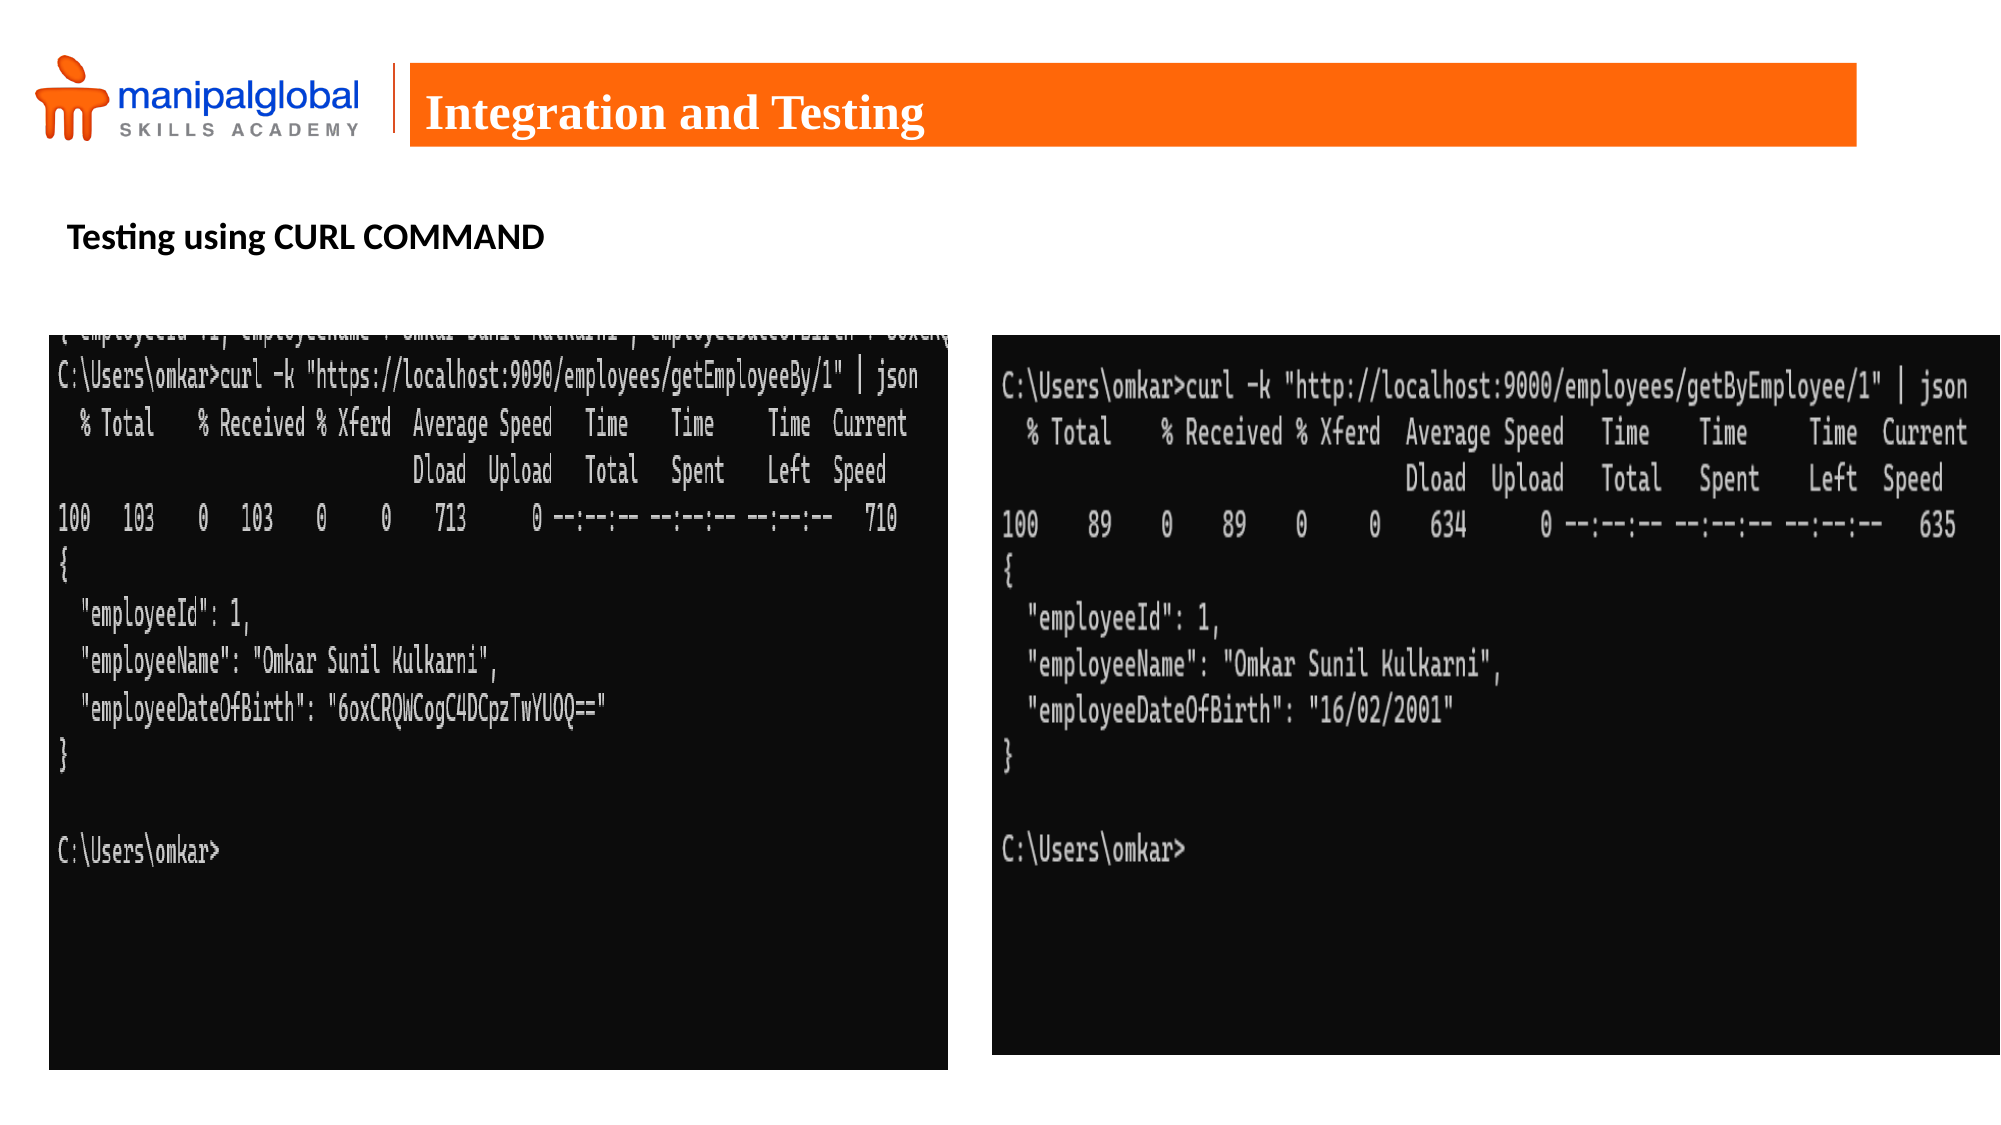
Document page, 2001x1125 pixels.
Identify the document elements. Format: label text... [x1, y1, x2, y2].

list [49, 335, 948, 1070]
text_box Integration and Testing [410, 62, 1857, 147]
picture [992, 335, 2000, 1055]
text_box Testing using CURL COMMAND [52, 204, 561, 265]
picture [35, 55, 358, 141]
